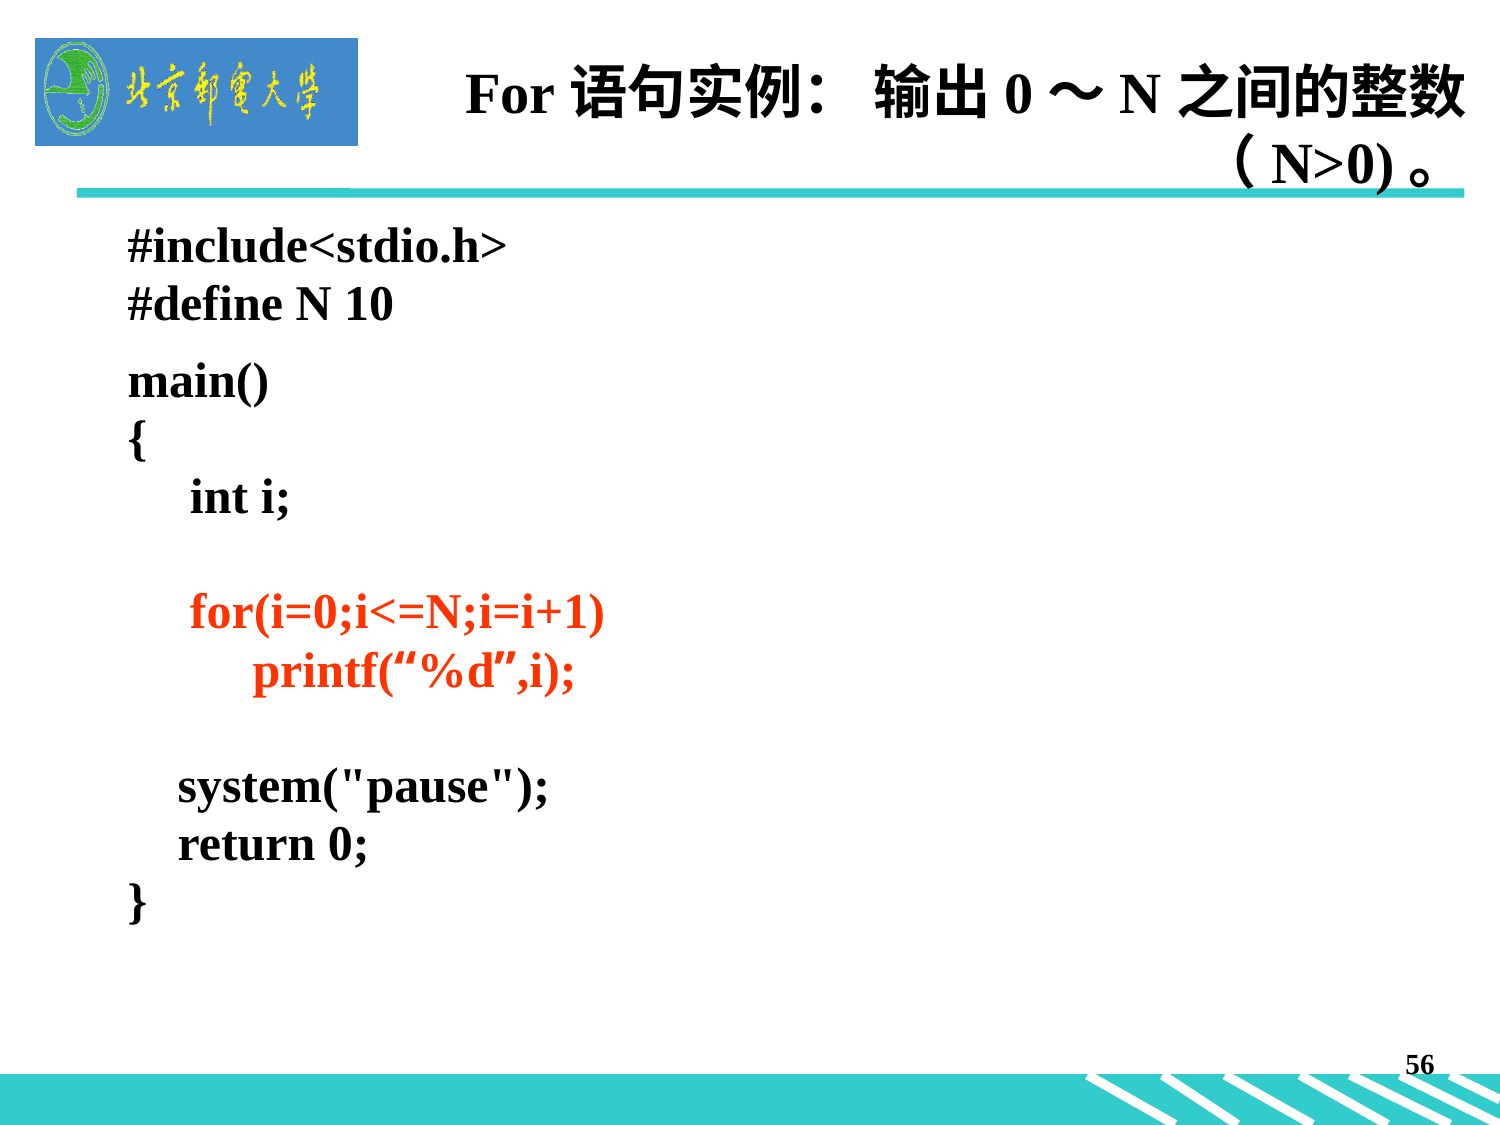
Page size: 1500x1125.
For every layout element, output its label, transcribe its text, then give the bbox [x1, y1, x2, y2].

list #include<stdio.h> #define N 10 main() { int i; for(i=0;i<=N;i=i+1) printf(“%d”,i); system("pause"); return 0; } [112, 216, 1388, 974]
picture [34, 37, 358, 146]
title For语句实例： 输出0～N之间的整数（N>0)。 [207, 66, 1483, 185]
slide_number 56 [1137, 1037, 1451, 1113]
